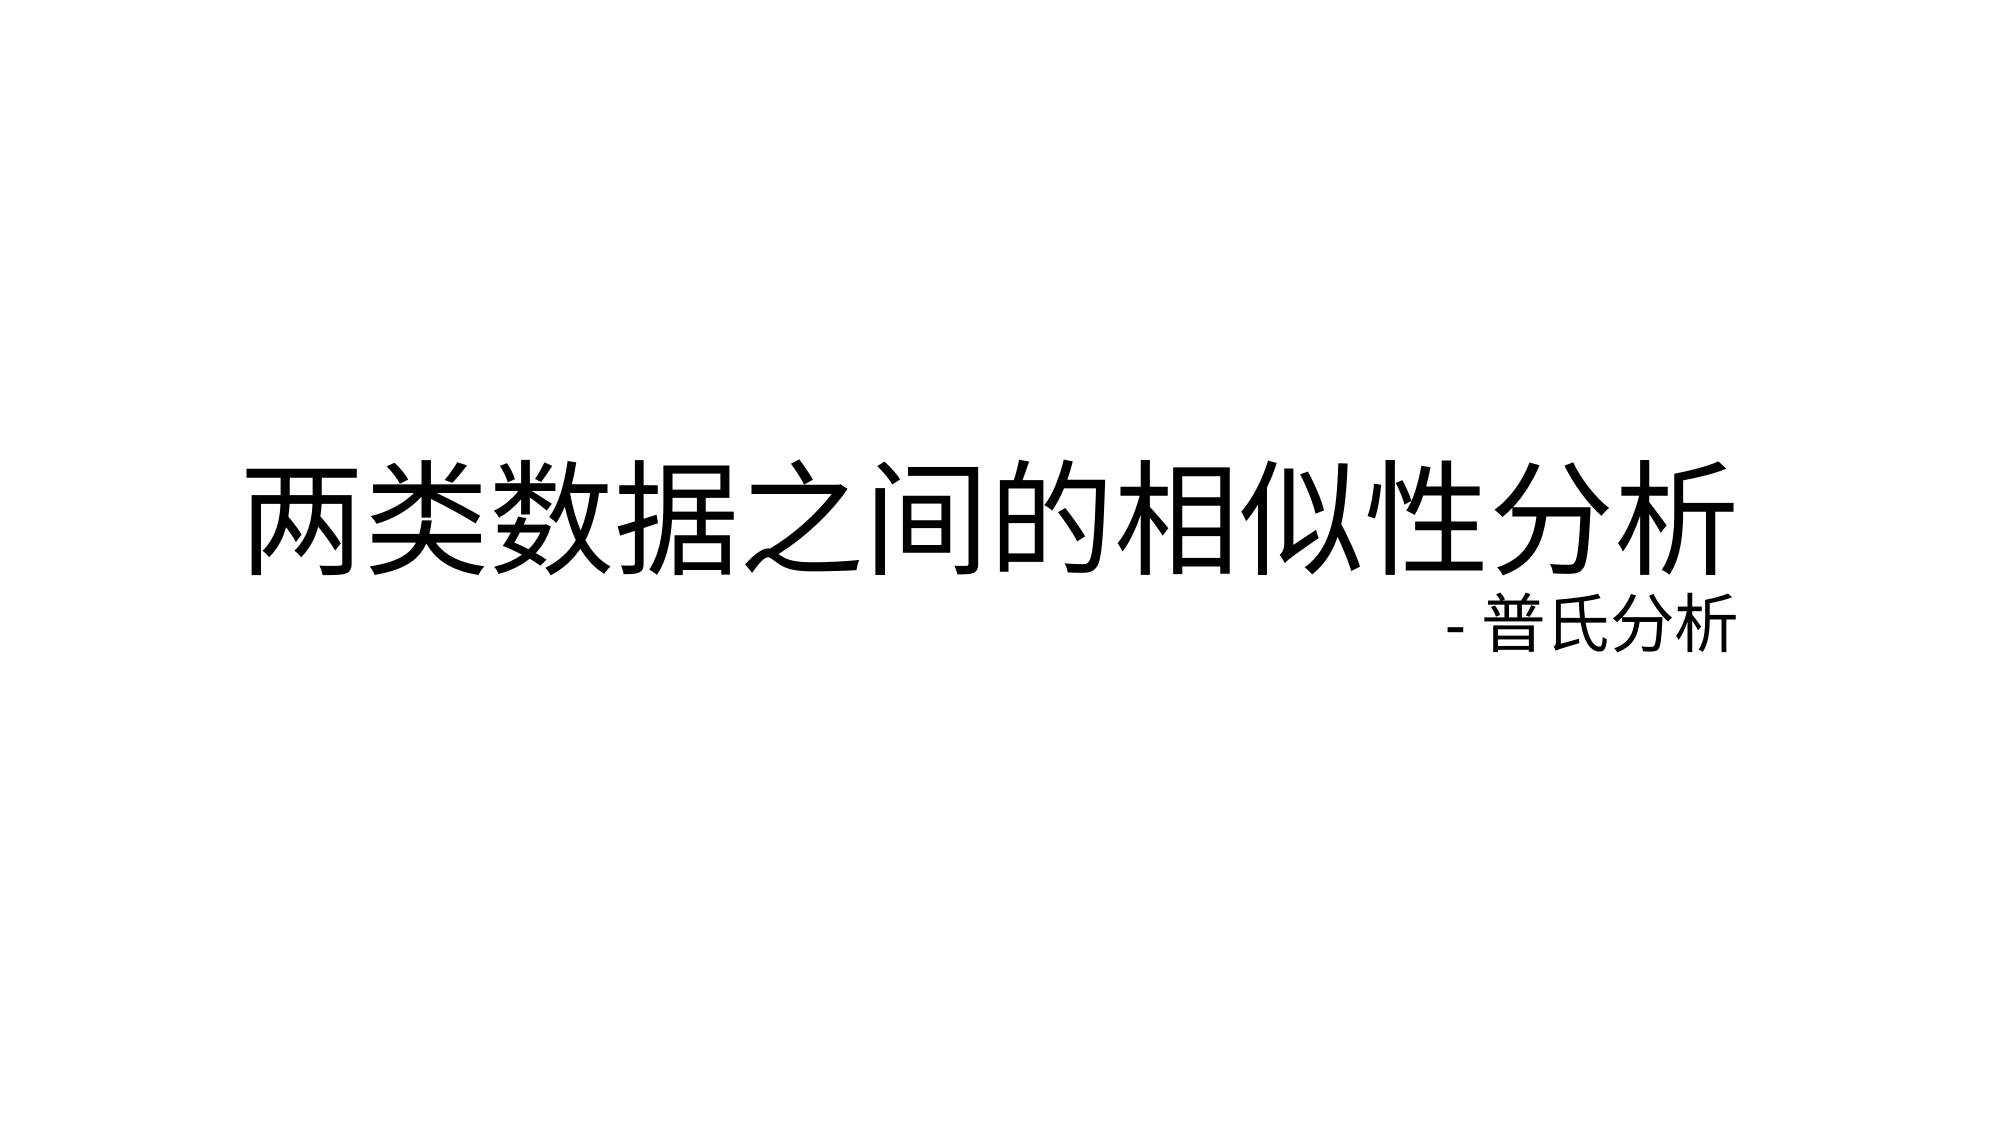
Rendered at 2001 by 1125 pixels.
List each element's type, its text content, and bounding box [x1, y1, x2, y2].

title 两类数据之间的相似性分析 -普氏分析 [174, 277, 1755, 670]
